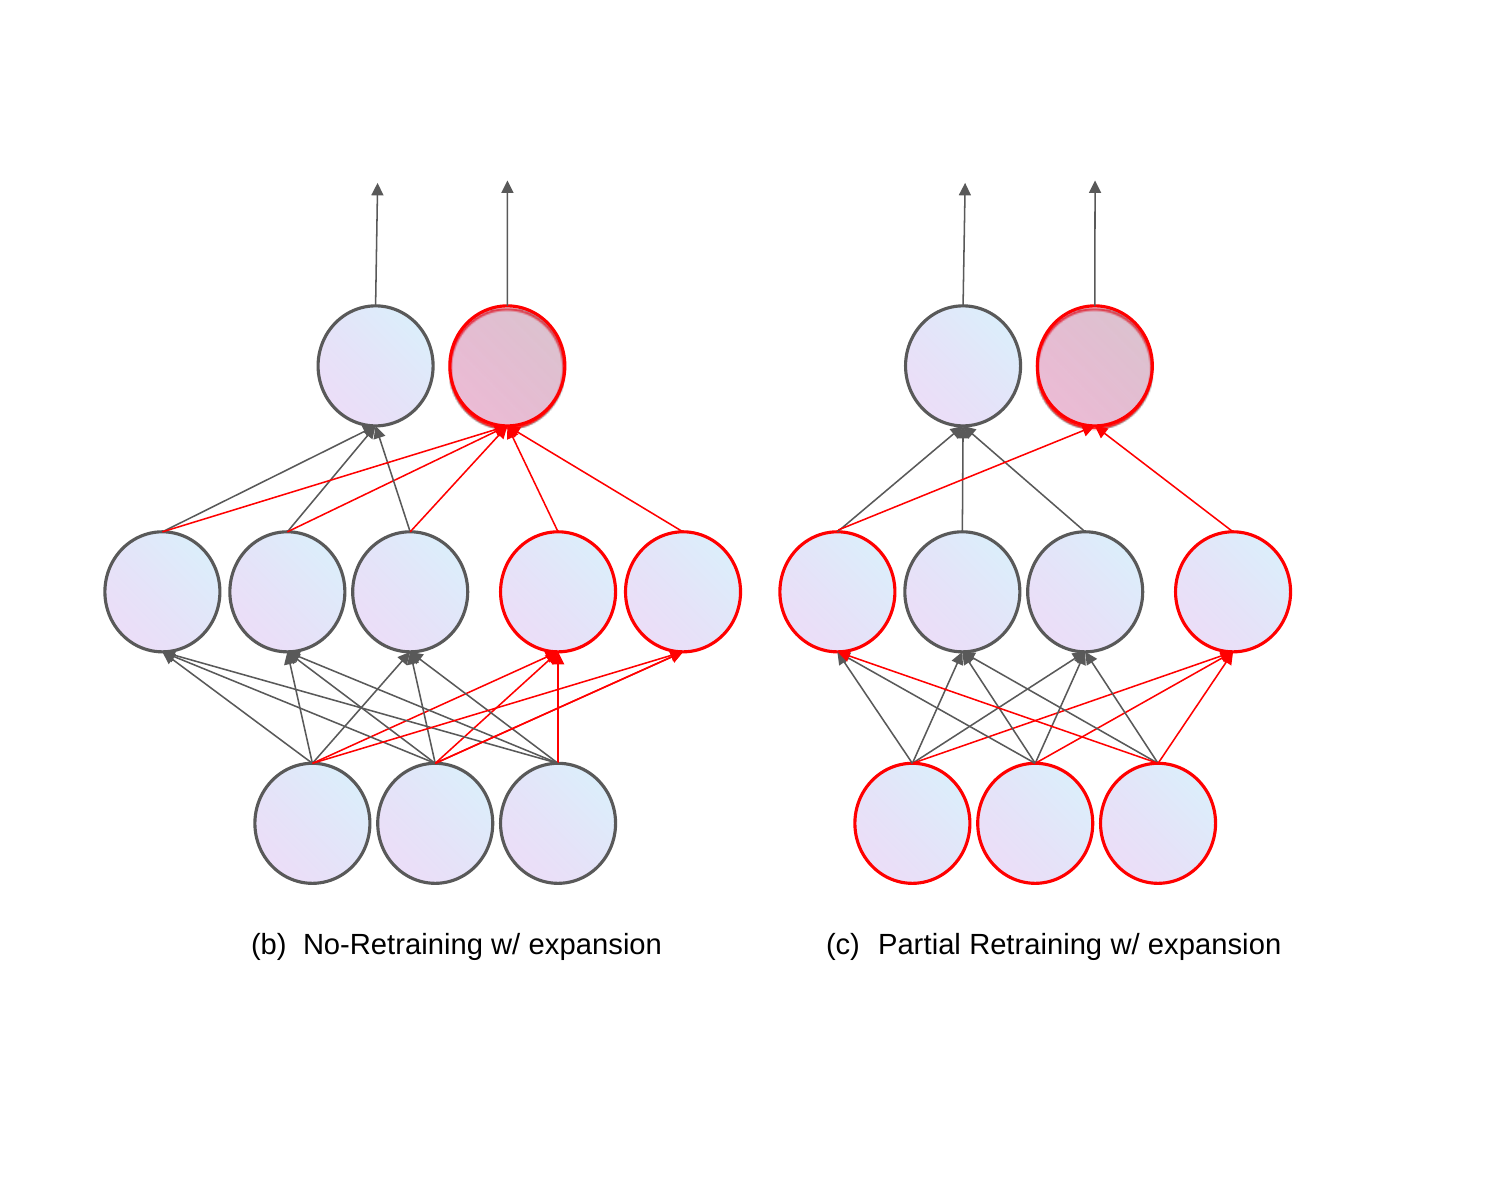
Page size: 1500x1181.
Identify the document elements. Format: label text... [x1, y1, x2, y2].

text_box [1175, 531, 1291, 652]
text_box [625, 531, 741, 652]
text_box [162, 651, 312, 764]
text_box [229, 541, 345, 649]
text_box [779, 532, 895, 652]
text_box [318, 306, 434, 423]
text_box No-Retraining w/ expansion [213, 910, 689, 976]
text_box [377, 773, 493, 884]
text_box [854, 773, 970, 884]
text_box [254, 773, 370, 884]
text_box [500, 773, 616, 884]
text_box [962, 182, 966, 306]
text_box [977, 773, 1093, 884]
text_box [905, 306, 1021, 423]
text_box [1037, 305, 1153, 424]
text_box [1100, 773, 1216, 884]
text_box [104, 532, 220, 652]
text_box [312, 651, 684, 764]
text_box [1159, 651, 1234, 764]
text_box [507, 425, 684, 532]
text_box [837, 425, 1096, 531]
text_box [449, 305, 565, 423]
text_box [352, 541, 468, 648]
text_box [500, 540, 616, 649]
text_box Partial Retraining w/ expansion [788, 910, 1304, 976]
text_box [162, 425, 506, 532]
text_box [1027, 539, 1143, 648]
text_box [837, 651, 1159, 764]
text_box [904, 541, 1020, 648]
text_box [1096, 425, 1234, 532]
